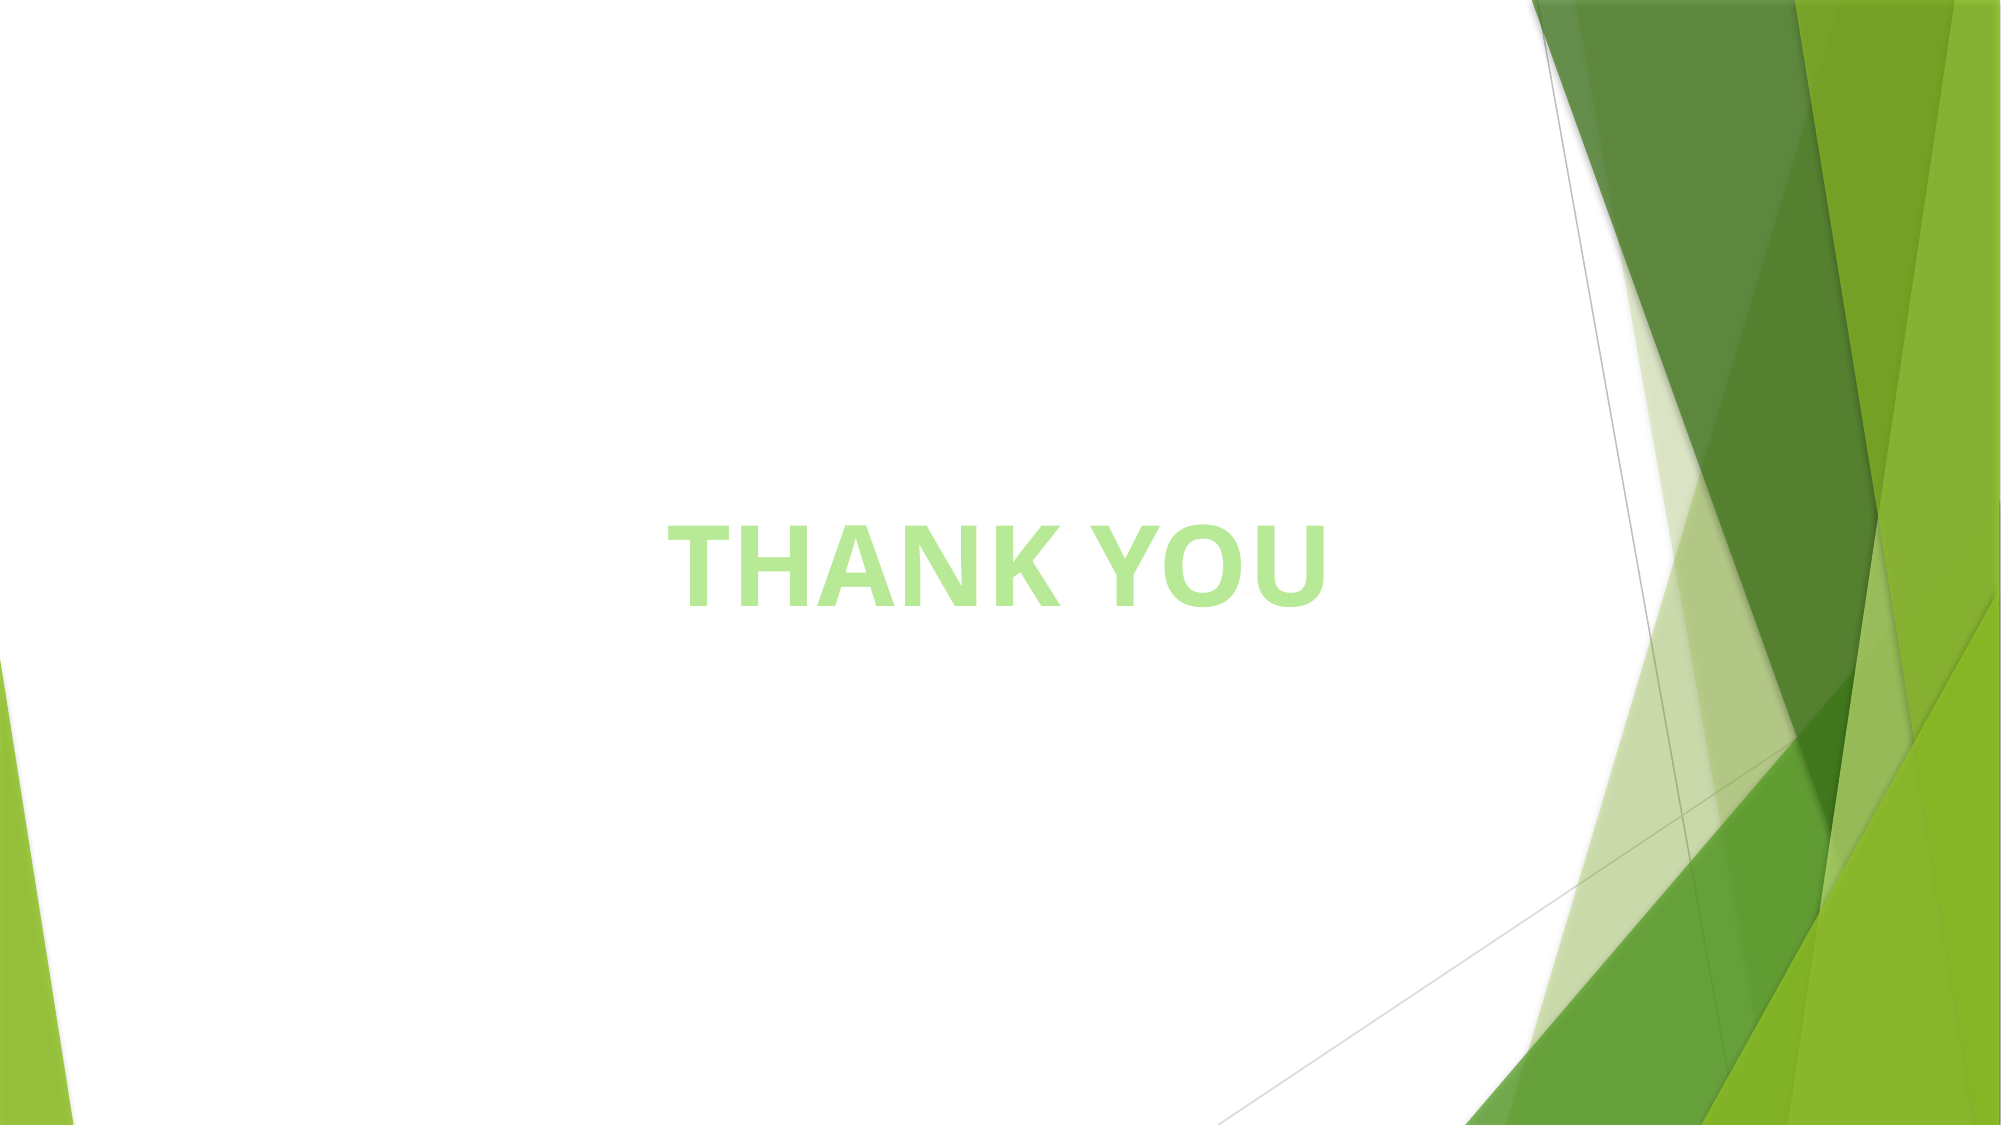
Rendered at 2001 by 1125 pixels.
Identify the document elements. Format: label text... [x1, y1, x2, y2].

text_box THANK YOU [651, 486, 1349, 637]
